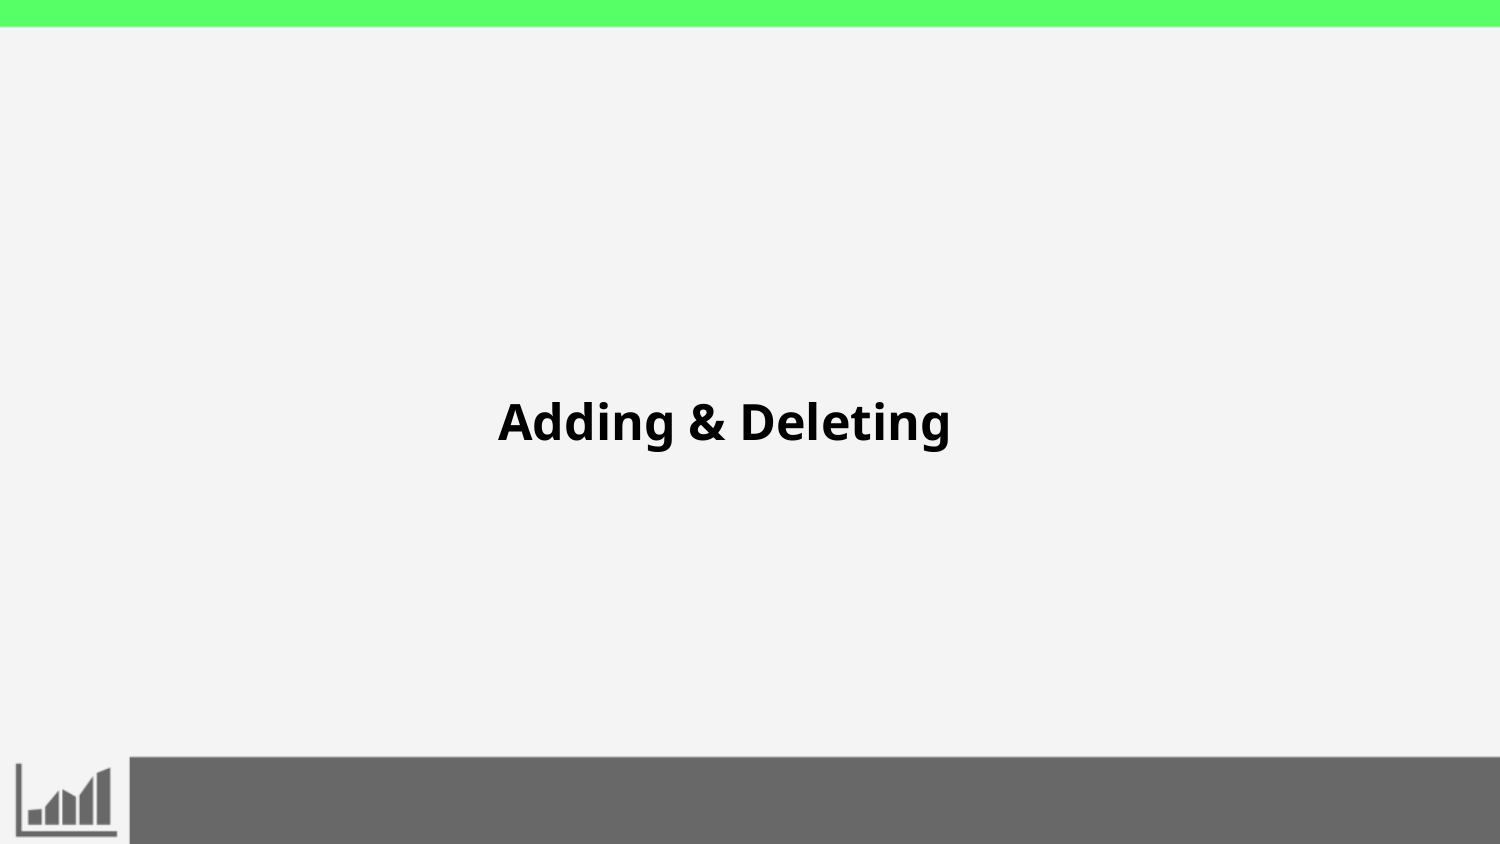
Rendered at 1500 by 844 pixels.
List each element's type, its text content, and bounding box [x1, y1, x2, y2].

picture [0, 0, 1500, 844]
title Adding & Deleting [483, 374, 1017, 469]
